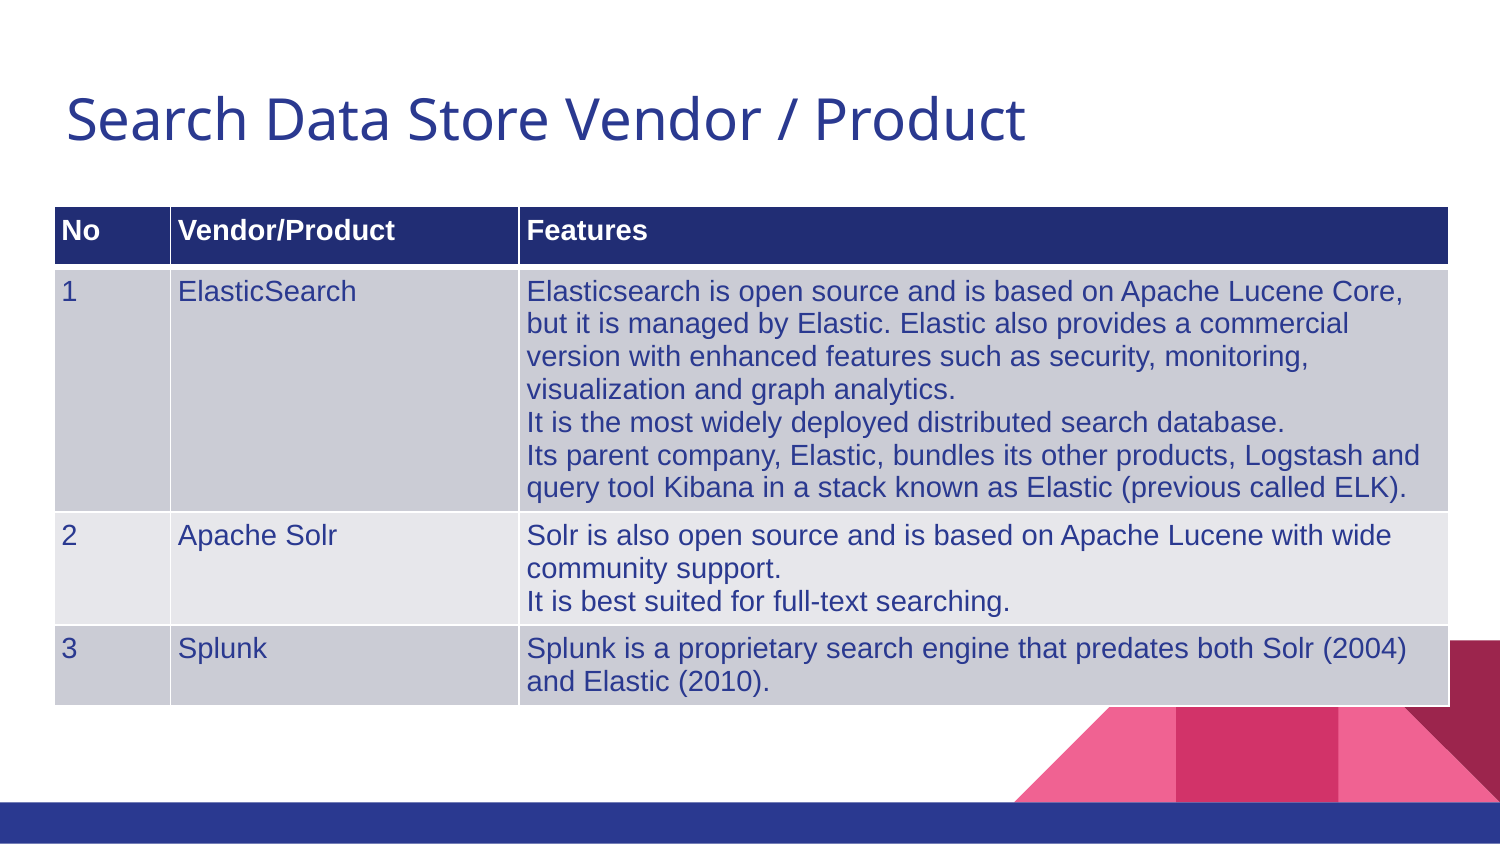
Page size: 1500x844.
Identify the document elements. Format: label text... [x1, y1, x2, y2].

table_cell Solr is also open source and is based on Apache Lucene with wide community support. It is best suited for full-text searching. [520, 513, 1448, 624]
title Search Data Store Vendor / Product [50, 66, 1450, 168]
list A [50, 201, 1450, 750]
table_cell 3 [55, 626, 170, 705]
table_cell Splunk [171, 626, 518, 705]
table_cell Splunk is a proprietary search engine that predates both Solr (2004) and Elastic (2010). [520, 626, 1448, 705]
table_cell ElasticSearch [171, 270, 518, 511]
table_cell Apache Solr [171, 513, 518, 624]
table_header No [55, 207, 170, 264]
table_header Vendor/Product [171, 207, 518, 264]
table_cell Elasticsearch is open source and is based on Apache Lucene Core, but it is managed by Elastic. Elastic also provides a commercial version with enhanced features such as security, monitoring, visualization and graph analytics. It is the most widely deployed distributed search database. Its parent company, Elastic, bundles its other products, Logstash and query tool Kibana in a stack known as Elastic (previous called ELK). [520, 270, 1448, 511]
table_cell 1 [55, 270, 170, 511]
table_header Features [520, 207, 1448, 264]
table_cell 2 [55, 513, 170, 624]
